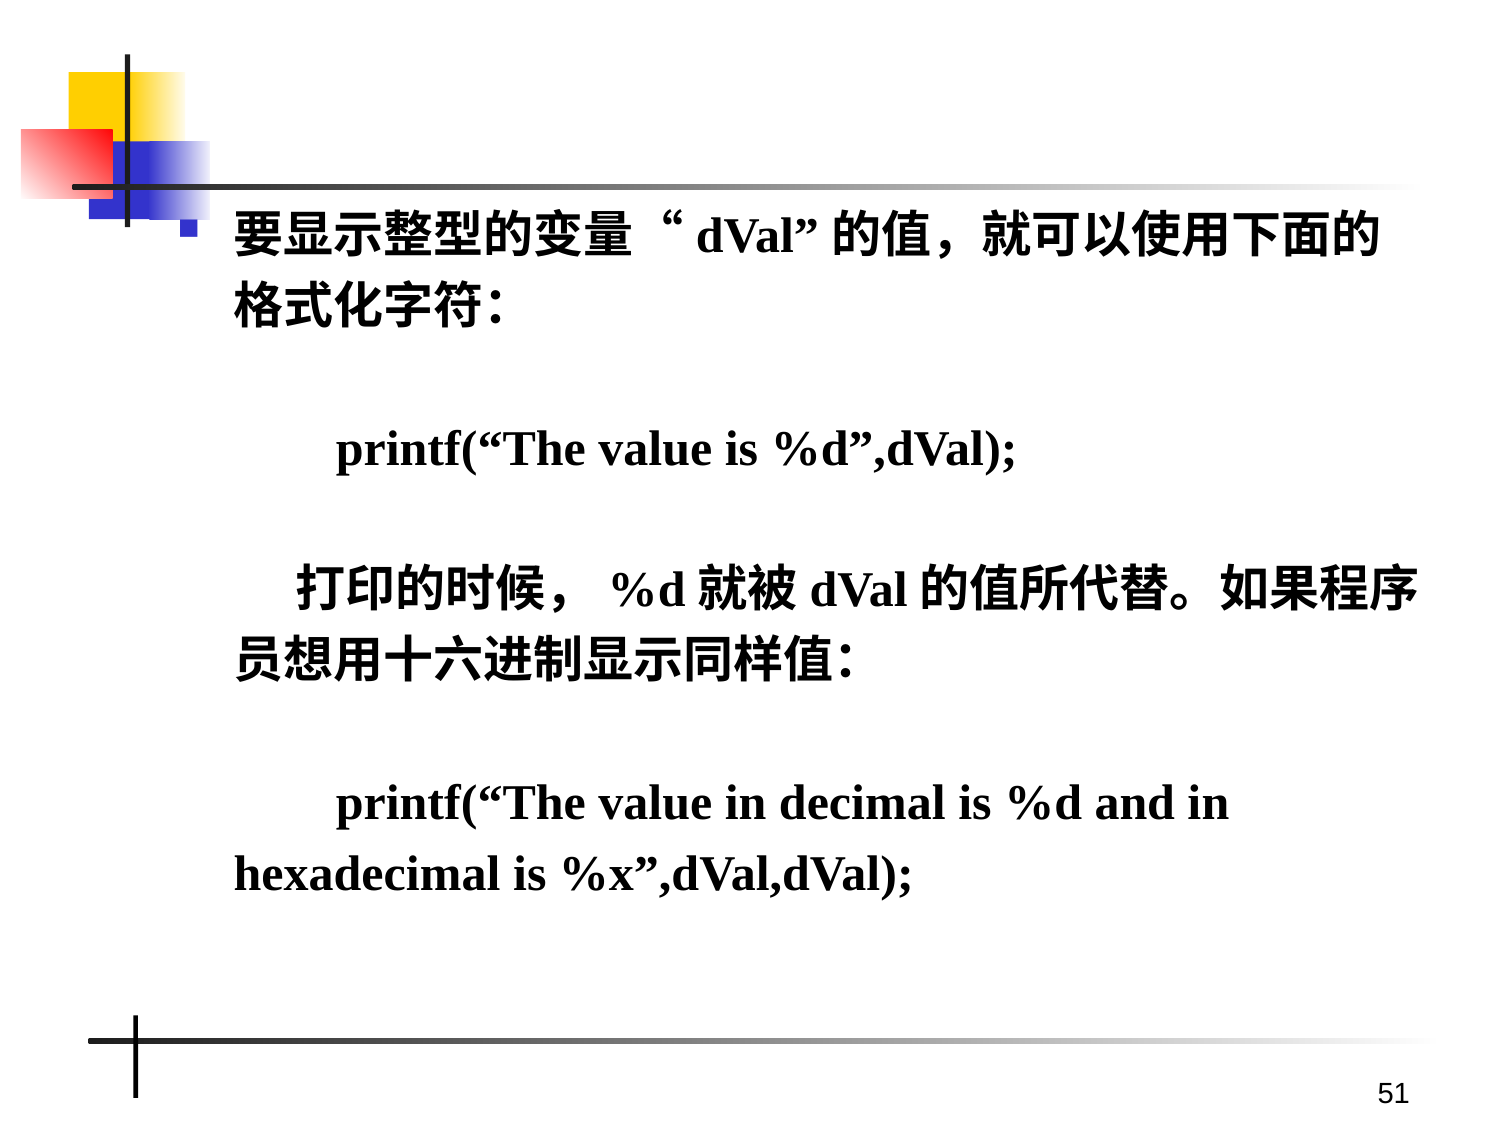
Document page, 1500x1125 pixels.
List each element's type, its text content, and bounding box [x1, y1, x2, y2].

slide_number 51 [1112, 1041, 1426, 1117]
list 要显示整型的变量“dVal”的值，就可以使用下面的格式化字符： printf(“The value is %d”,dVal); 打印的时候，%d就被dVal的值所代替。如果程序员想用十六进制显示同样值： printf(“The value in decimal is %d and in hexadecimal is %x”,dVal,dVal); [162, 184, 1438, 976]
